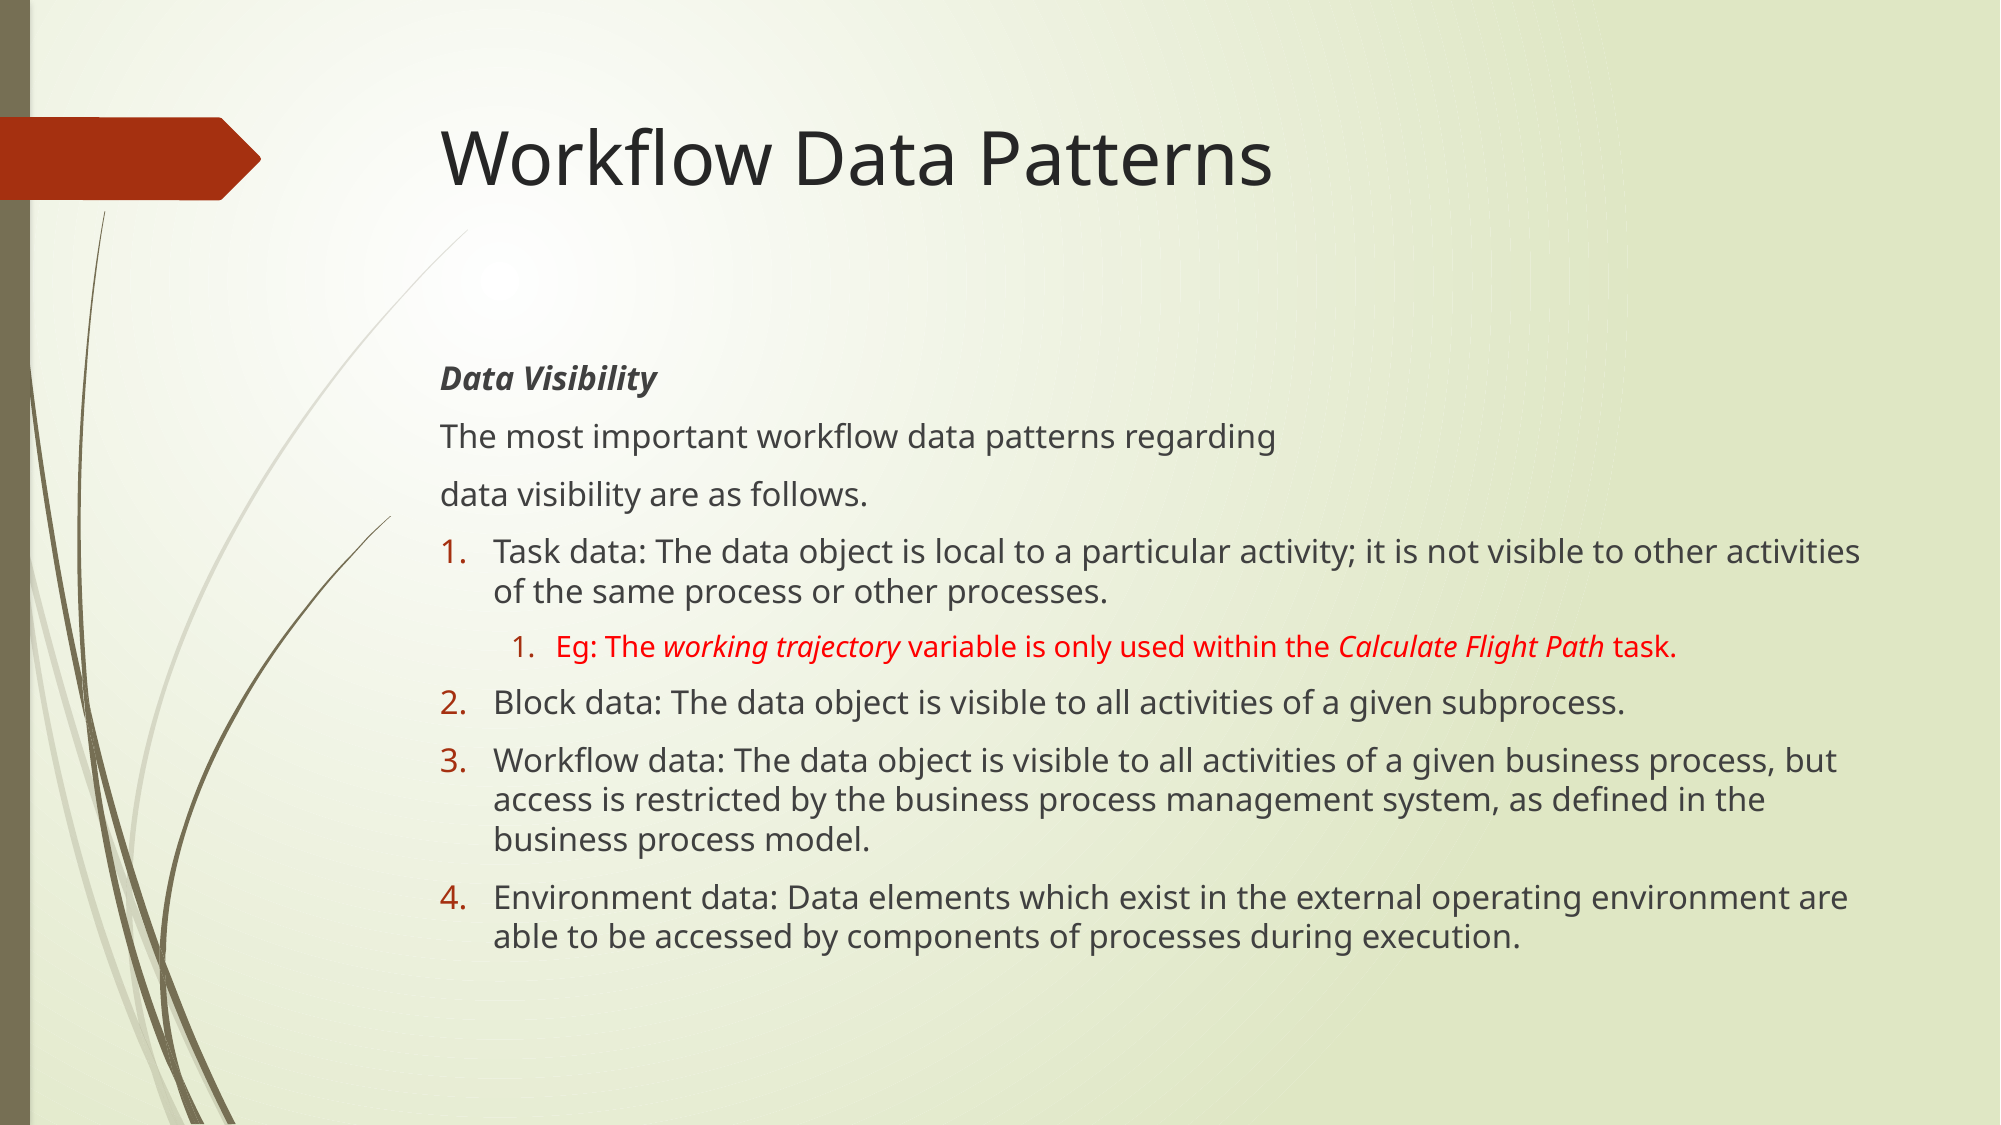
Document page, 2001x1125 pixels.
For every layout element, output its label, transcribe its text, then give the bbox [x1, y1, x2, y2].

title Workflow Data Patterns [425, 102, 1888, 313]
list Data Visibility The most important workflow data patterns regarding data visibility are as follows. Task data: The data object is local to a particular activity; it is not visible to other activities of the same process or other processes. Eg: The working trajectory variable is only used within the Calculate Flight Path task. Block data: The data object is visible to all activities of a given subprocess. Workflow data: The data object is visible to all activities of a given business process, but access is restricted by the business process management system, as defined in the business process model. Environment data: Data elements which exist in the external operating environment are able to be accessed by components of processes during execution. [424, 350, 1888, 970]
